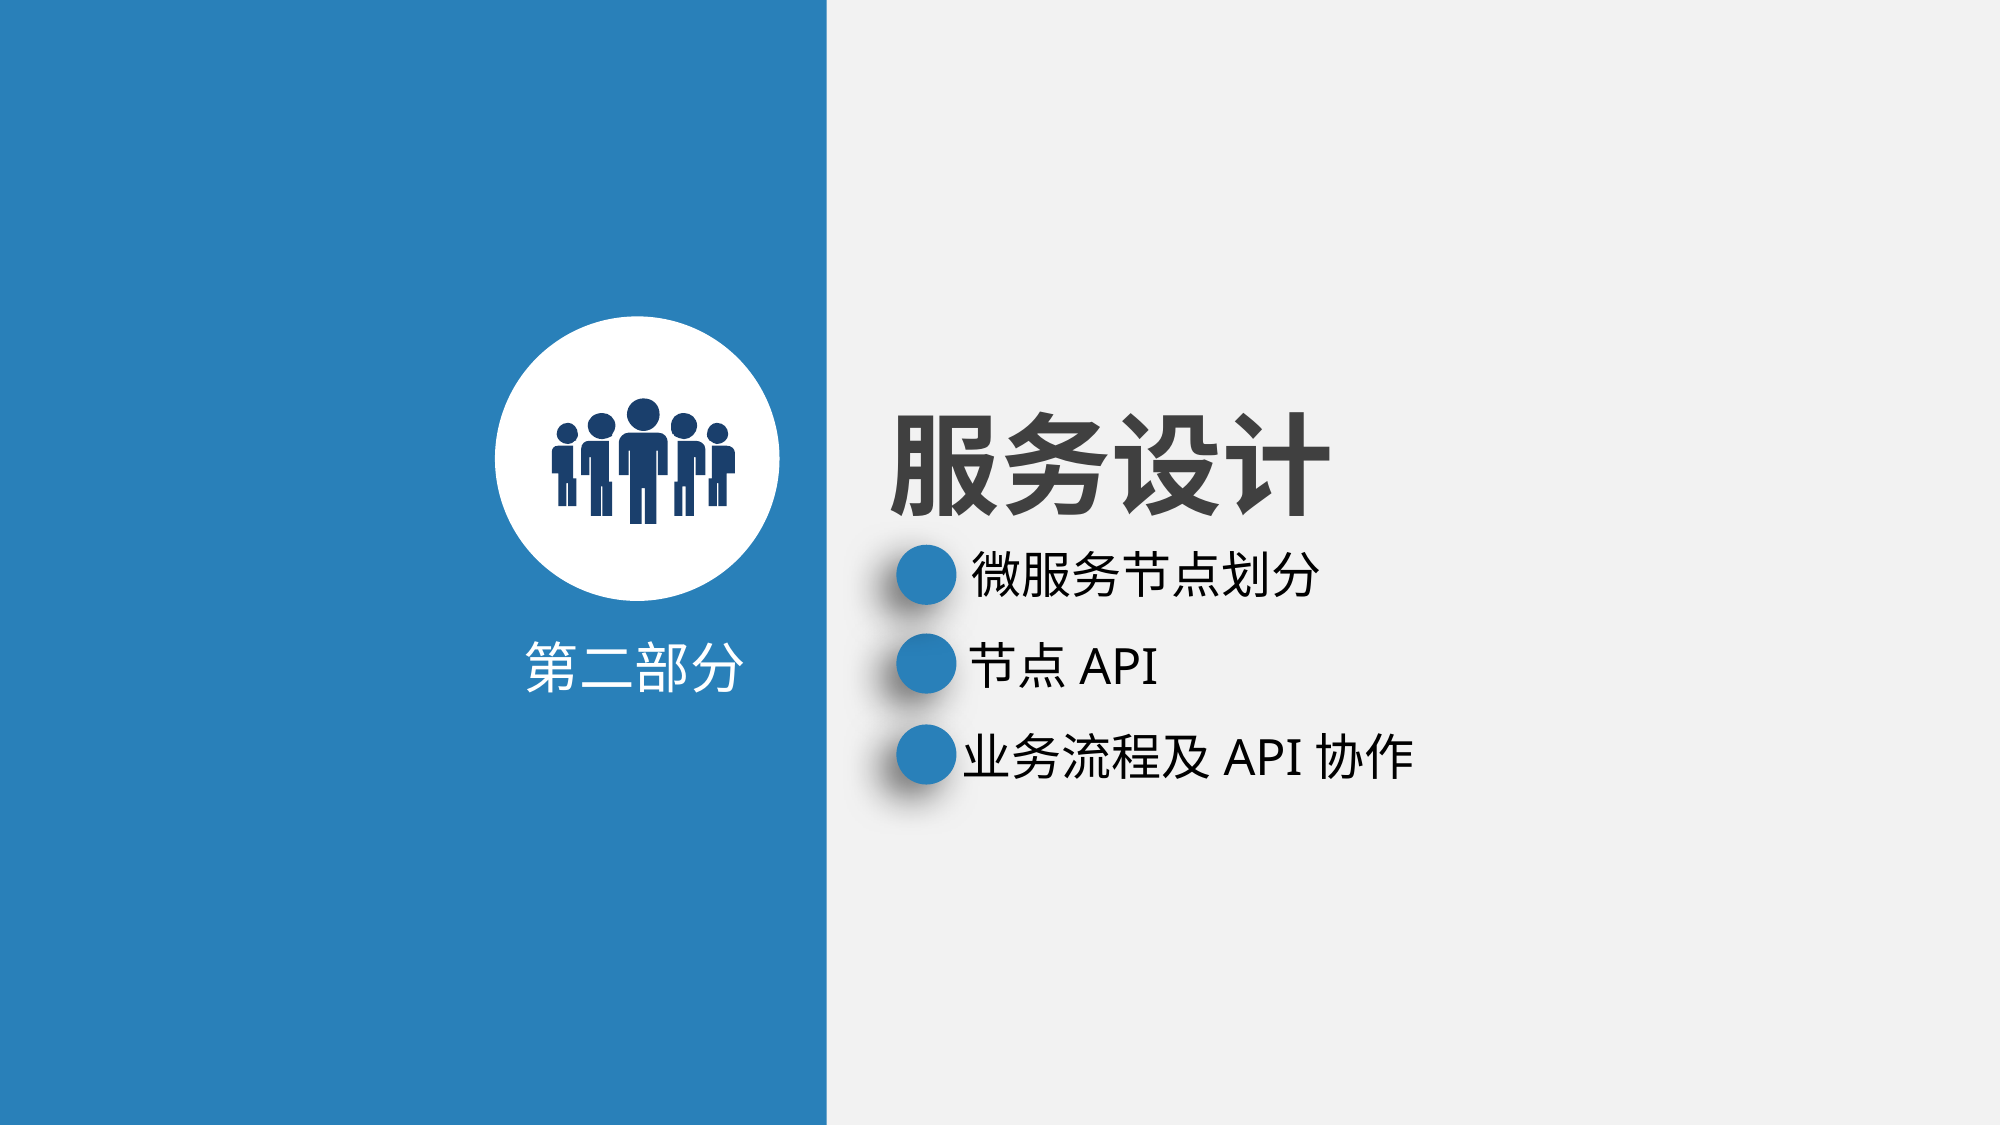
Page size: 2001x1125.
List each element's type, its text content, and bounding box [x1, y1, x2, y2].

text_box [895, 543, 958, 606]
text_box 微服务节点划分 [956, 536, 1337, 672]
text_box 服务设计 [874, 387, 1349, 536]
text_box [0, 0, 828, 1125]
text_box 第二部分 [523, 633, 796, 701]
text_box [494, 316, 780, 601]
text_box [895, 723, 958, 786]
text_box 业务流程及API协作 [946, 718, 1430, 854]
text_box 节点API [964, 672, 1174, 703]
text_box [895, 637, 957, 695]
